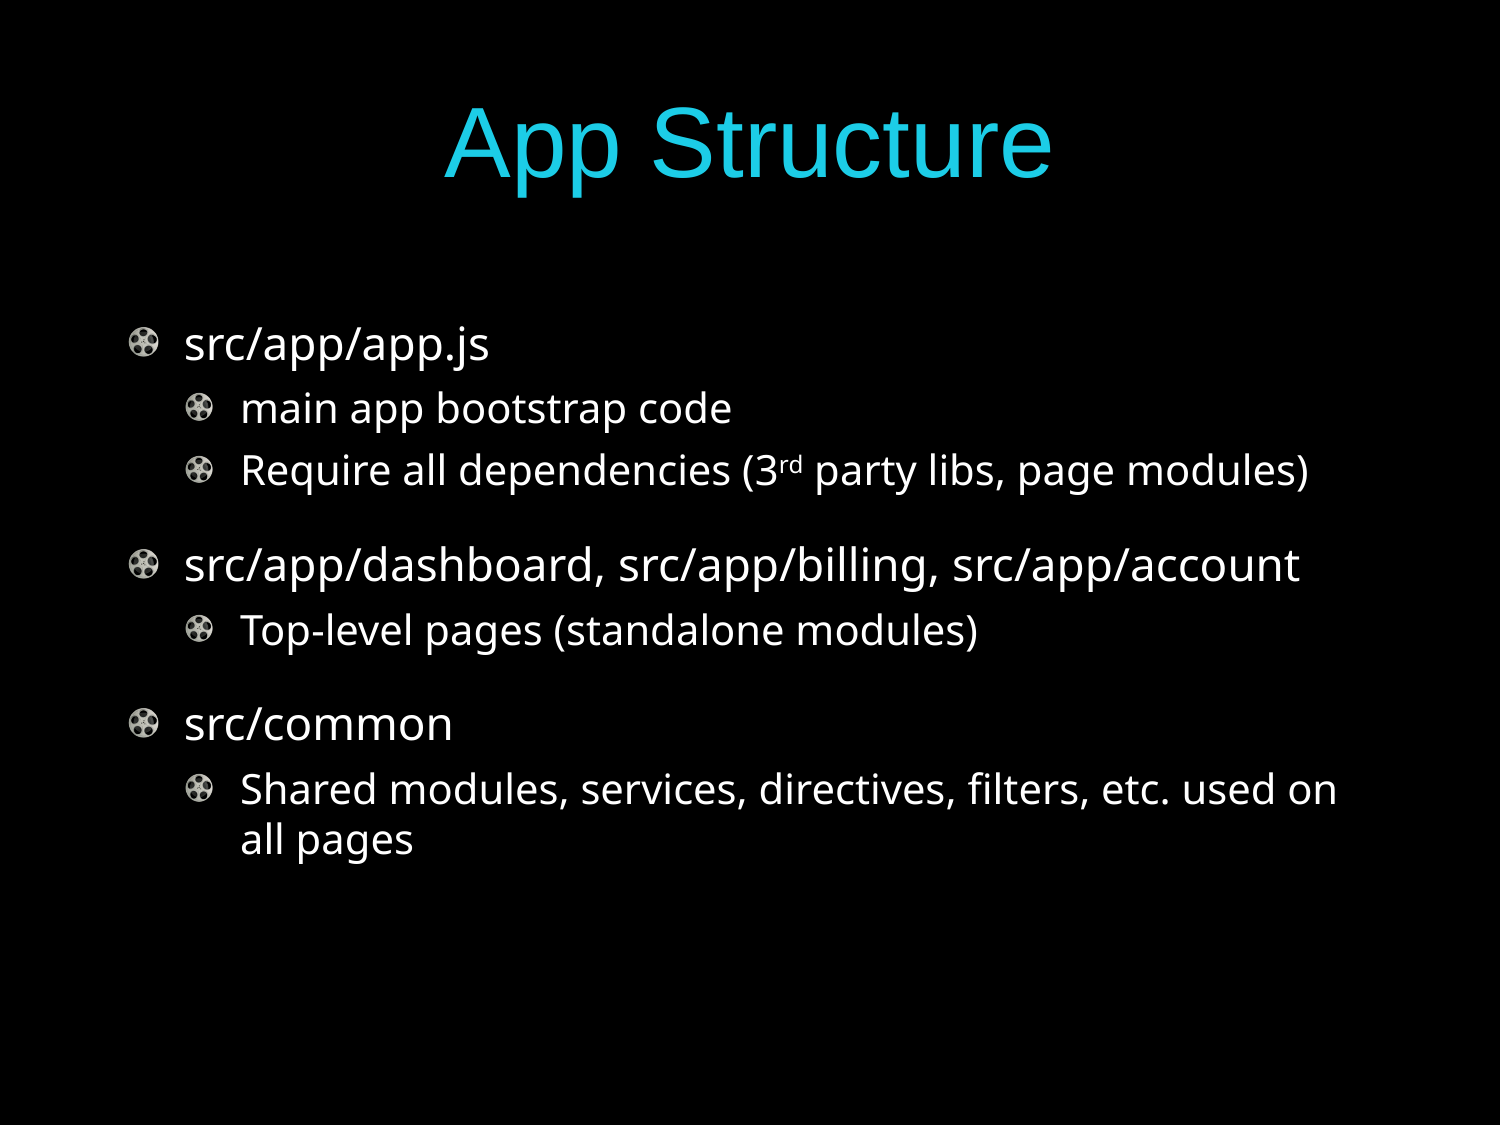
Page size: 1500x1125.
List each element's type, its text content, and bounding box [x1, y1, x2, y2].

picture [127, 706, 160, 739]
picture [184, 454, 214, 484]
picture [184, 613, 214, 643]
picture [127, 547, 160, 580]
list src/app/app.js main app bootstrap code Require all dependencies (3rd party libs, page modules) src/app/dashboard, src/app/billing, src/app/account Top-level pages (standalone modules) src/common Shared modules, services, directives, filters, etc. used on all pages [112, 306, 1388, 1005]
picture [127, 325, 160, 358]
picture [184, 391, 214, 422]
picture [184, 772, 214, 803]
title App Structure [112, 19, 1388, 255]
